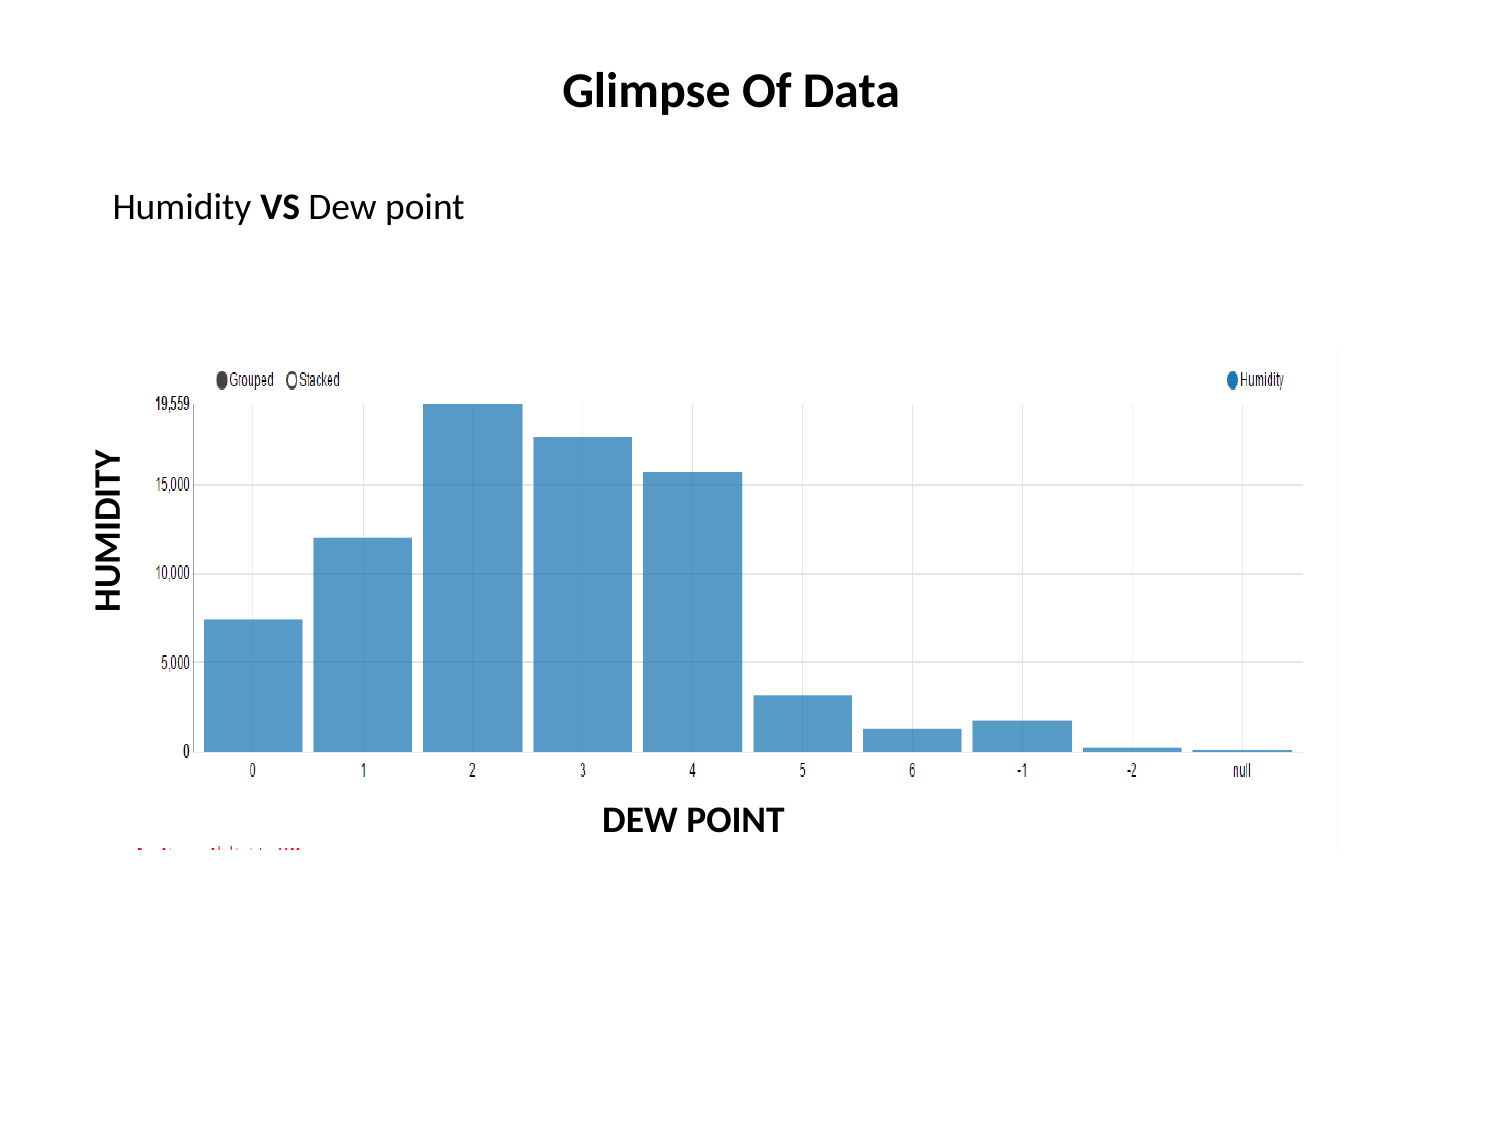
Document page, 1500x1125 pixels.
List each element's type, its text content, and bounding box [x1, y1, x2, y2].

text_box Humidity VS Dew point [97, 174, 481, 235]
text_box HUMIDITY [74, 400, 119, 663]
text_box Glimpse Of Data [37, 49, 1425, 125]
picture [124, 349, 1338, 851]
